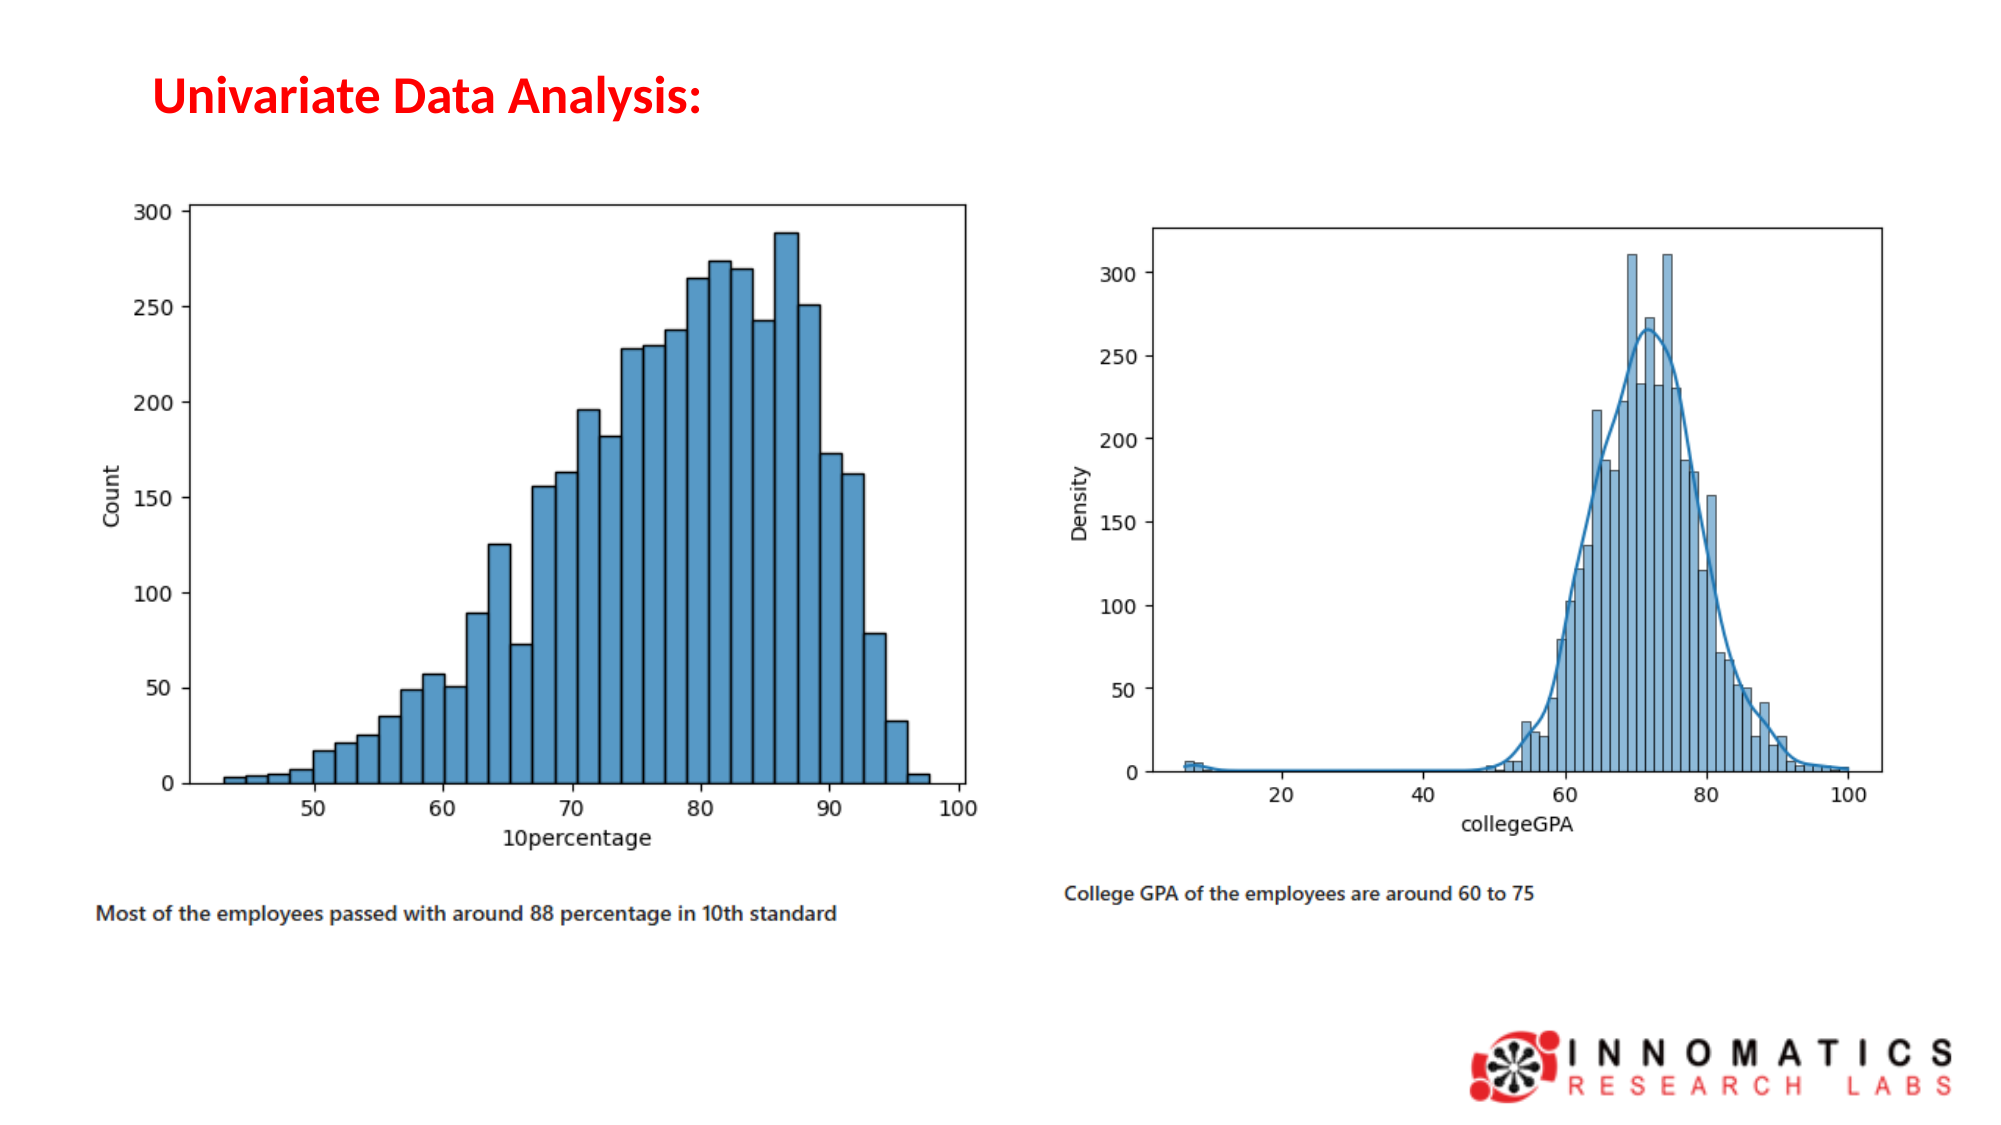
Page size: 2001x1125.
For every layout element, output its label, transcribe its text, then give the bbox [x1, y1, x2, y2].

title Univariate Data Analysis: [137, 59, 1863, 133]
picture [69, 192, 998, 933]
picture [1445, 1014, 1975, 1125]
picture [1029, 216, 1914, 909]
